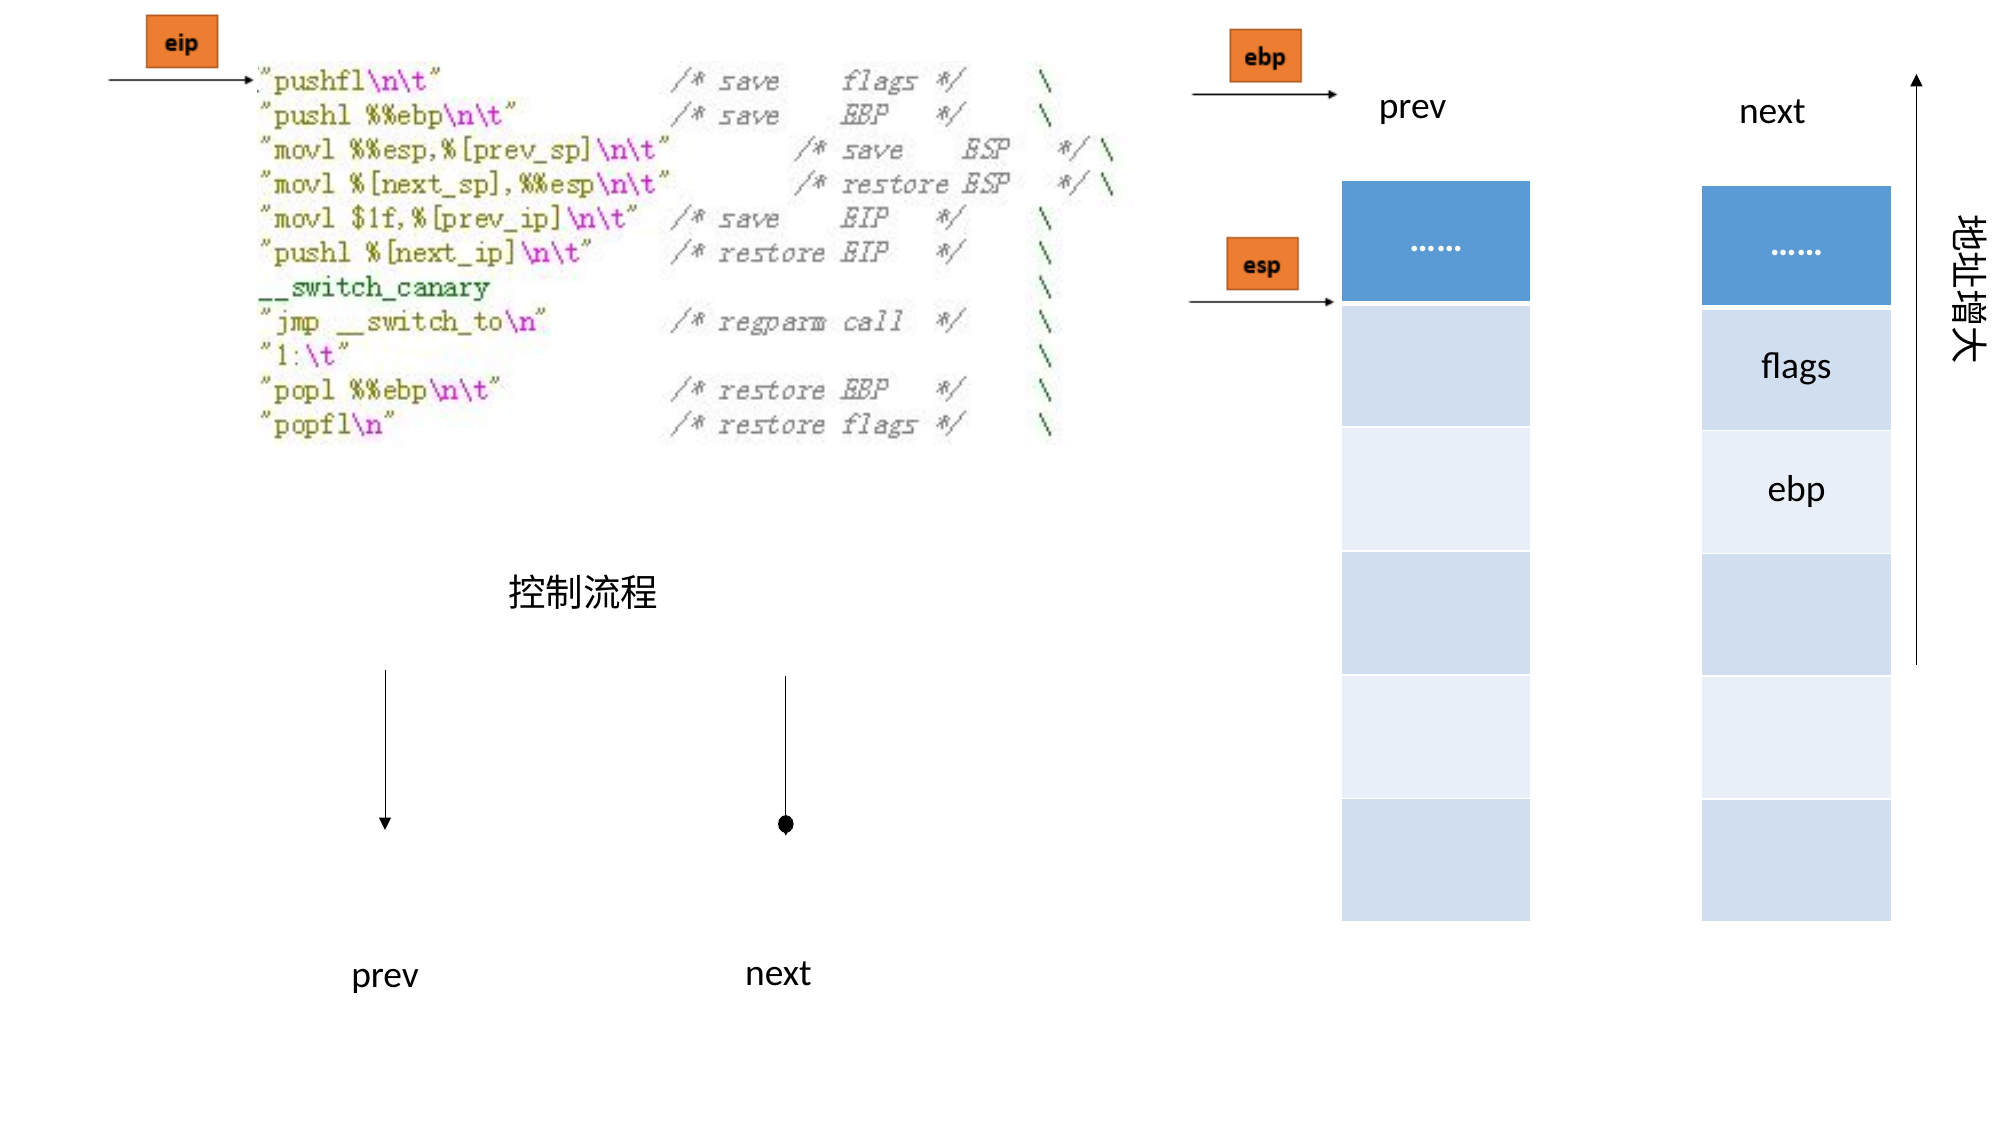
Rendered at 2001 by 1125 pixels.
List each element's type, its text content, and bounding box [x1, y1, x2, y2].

text_box next [1724, 78, 1821, 139]
table_cell ebp [1702, 431, 1891, 553]
text_box [786, 815, 794, 833]
text_box prev [336, 942, 434, 1003]
table_cell [1702, 677, 1891, 798]
table_cell [1342, 306, 1530, 426]
text_box 控制流程 [493, 561, 674, 622]
table_cell flags [1702, 310, 1891, 430]
table_header …… [1702, 186, 1891, 305]
table_cell [1702, 800, 1891, 921]
table_cell [1342, 676, 1530, 798]
picture [1181, 18, 1340, 105]
text_box [778, 815, 785, 833]
text_box 地址增大 [1924, 199, 2000, 367]
table_header …… [1342, 181, 1530, 301]
text_box prev [1363, 73, 1462, 134]
table_cell [1342, 552, 1530, 674]
picture [99, 7, 1134, 448]
text_box next [730, 940, 827, 1001]
picture [1178, 231, 1340, 314]
table_cell [1342, 799, 1530, 921]
table_cell [1702, 554, 1891, 675]
table_cell [1342, 428, 1530, 550]
